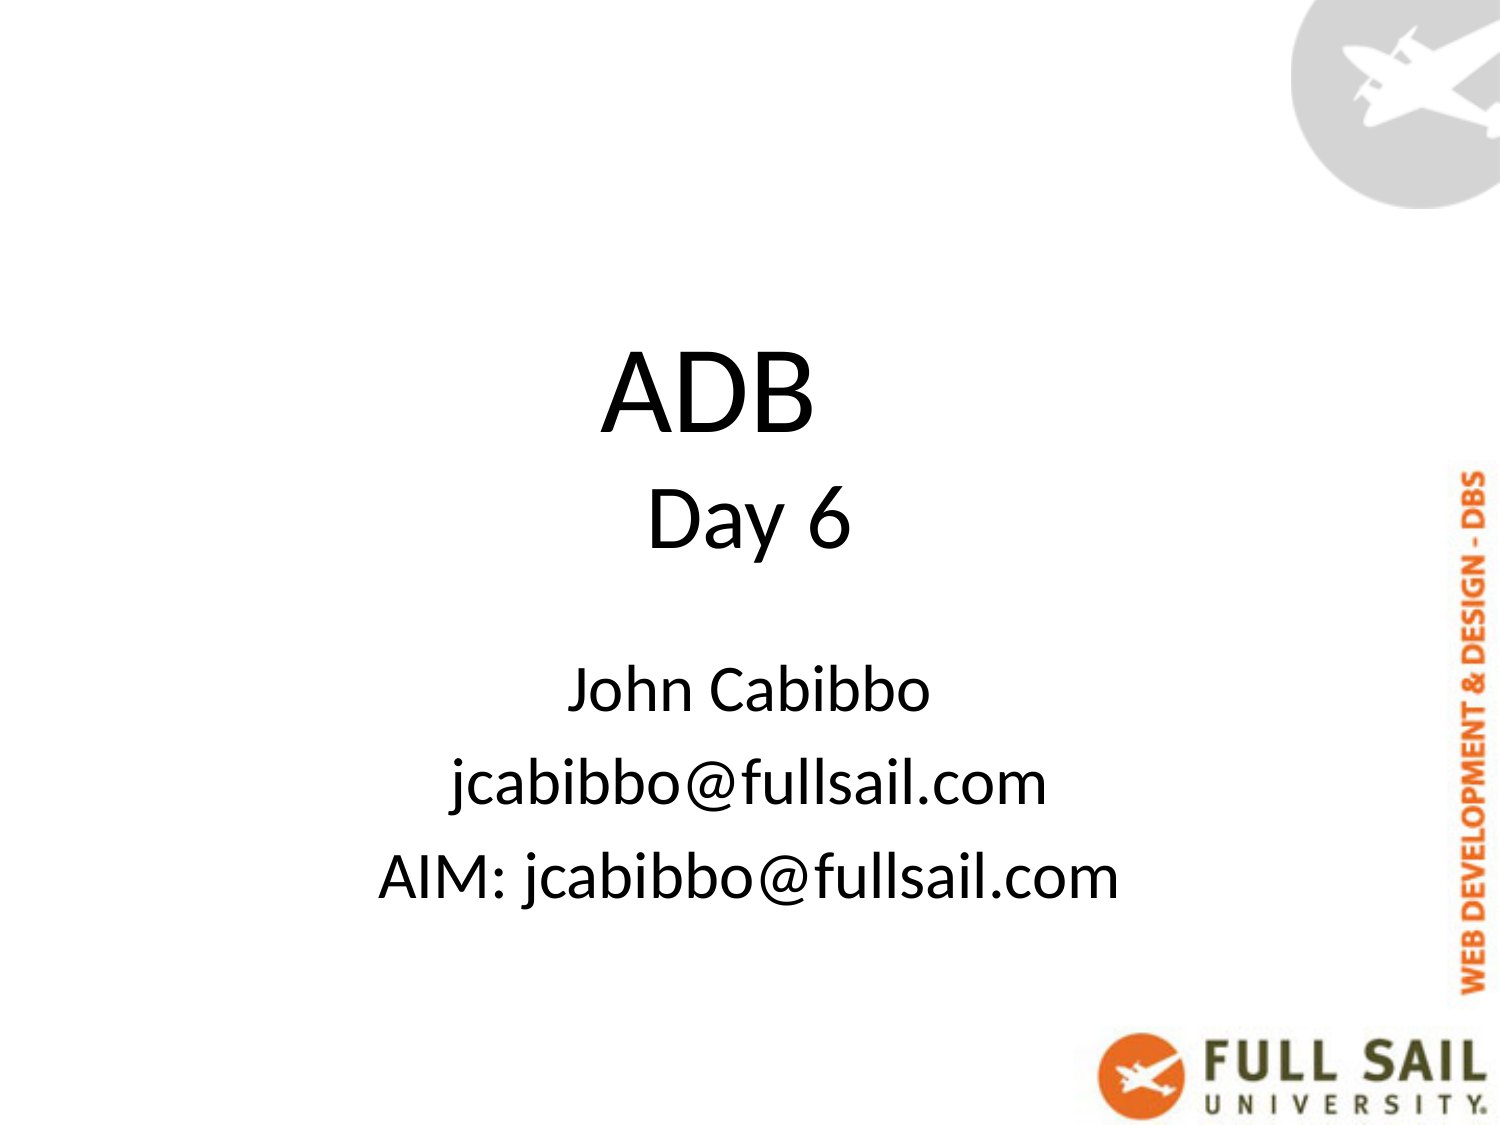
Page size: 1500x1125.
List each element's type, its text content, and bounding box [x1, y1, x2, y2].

picture [1074, 460, 1499, 1125]
subtitle John Cabibbo jcabibbo@fullsail.com AIM: jcabibbo@fullsail.com [225, 637, 1075, 925]
picture [1291, 0, 1500, 209]
title ADB Day 6 [112, 284, 1388, 591]
